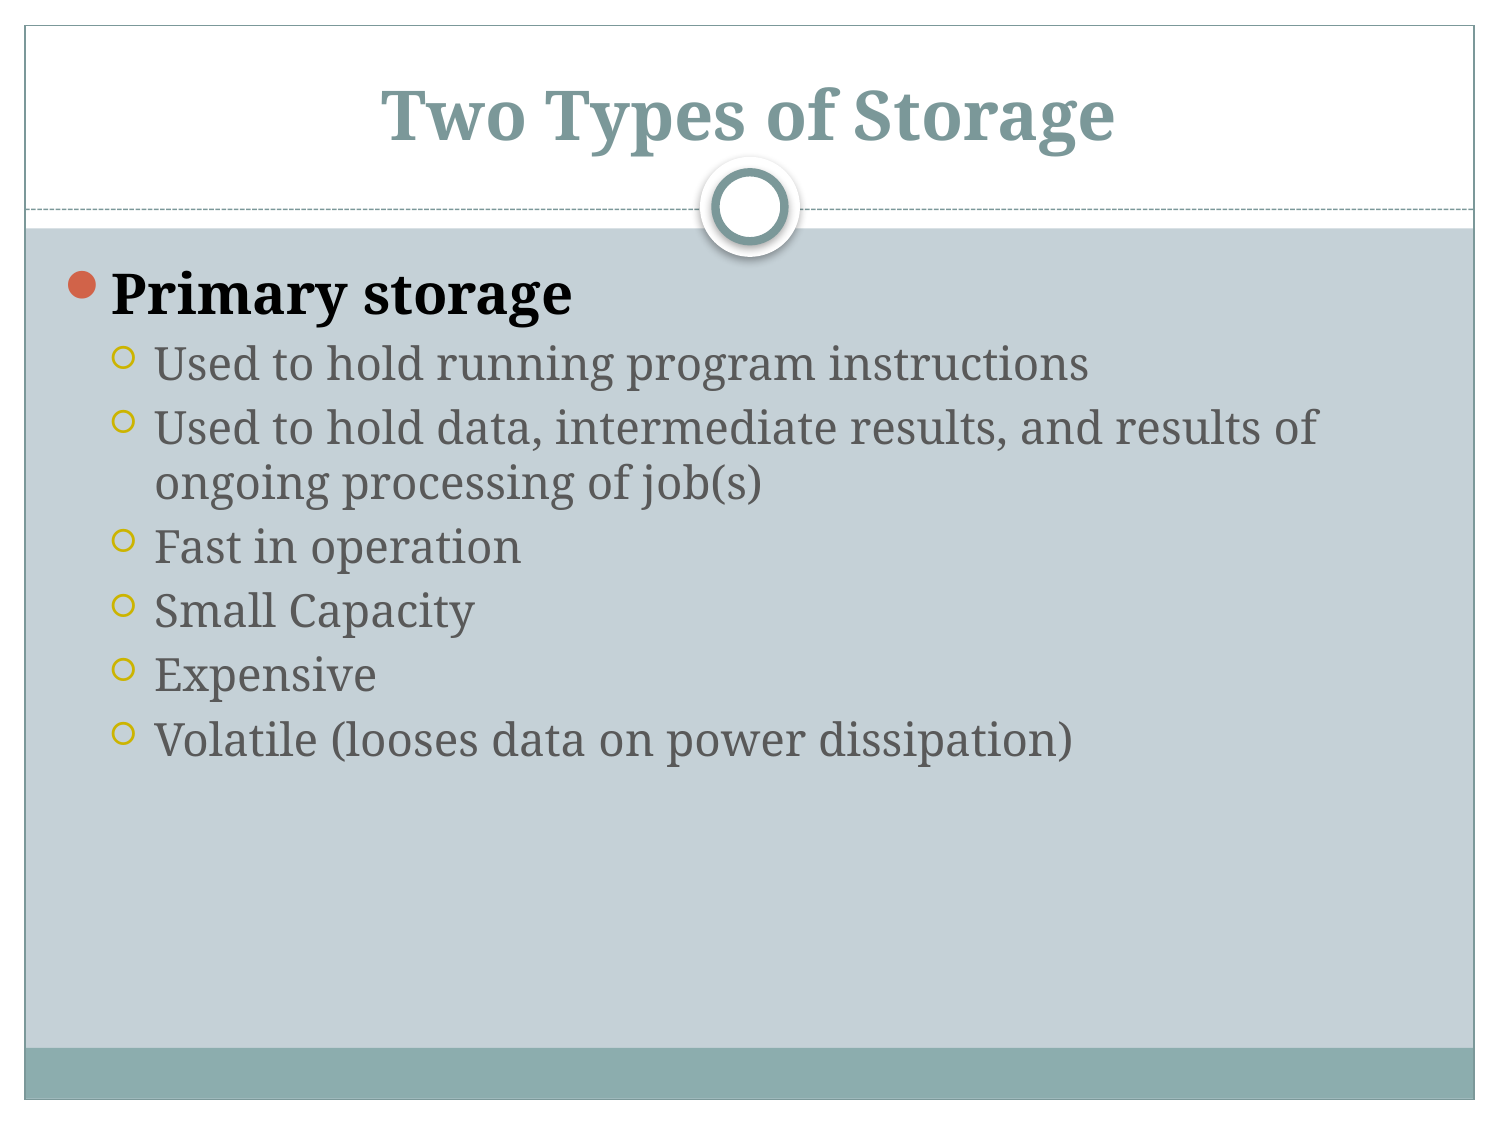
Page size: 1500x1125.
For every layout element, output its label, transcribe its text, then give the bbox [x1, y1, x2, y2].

title Two Types of Storage [49, 37, 1450, 162]
list Primary storage Used to hold running program instructions Used to hold data, intermediate results, and results of ongoing processing of job(s) Fast in operation Small Capacity Expensive Volatile (looses data on power dissipation) [49, 250, 1445, 1001]
